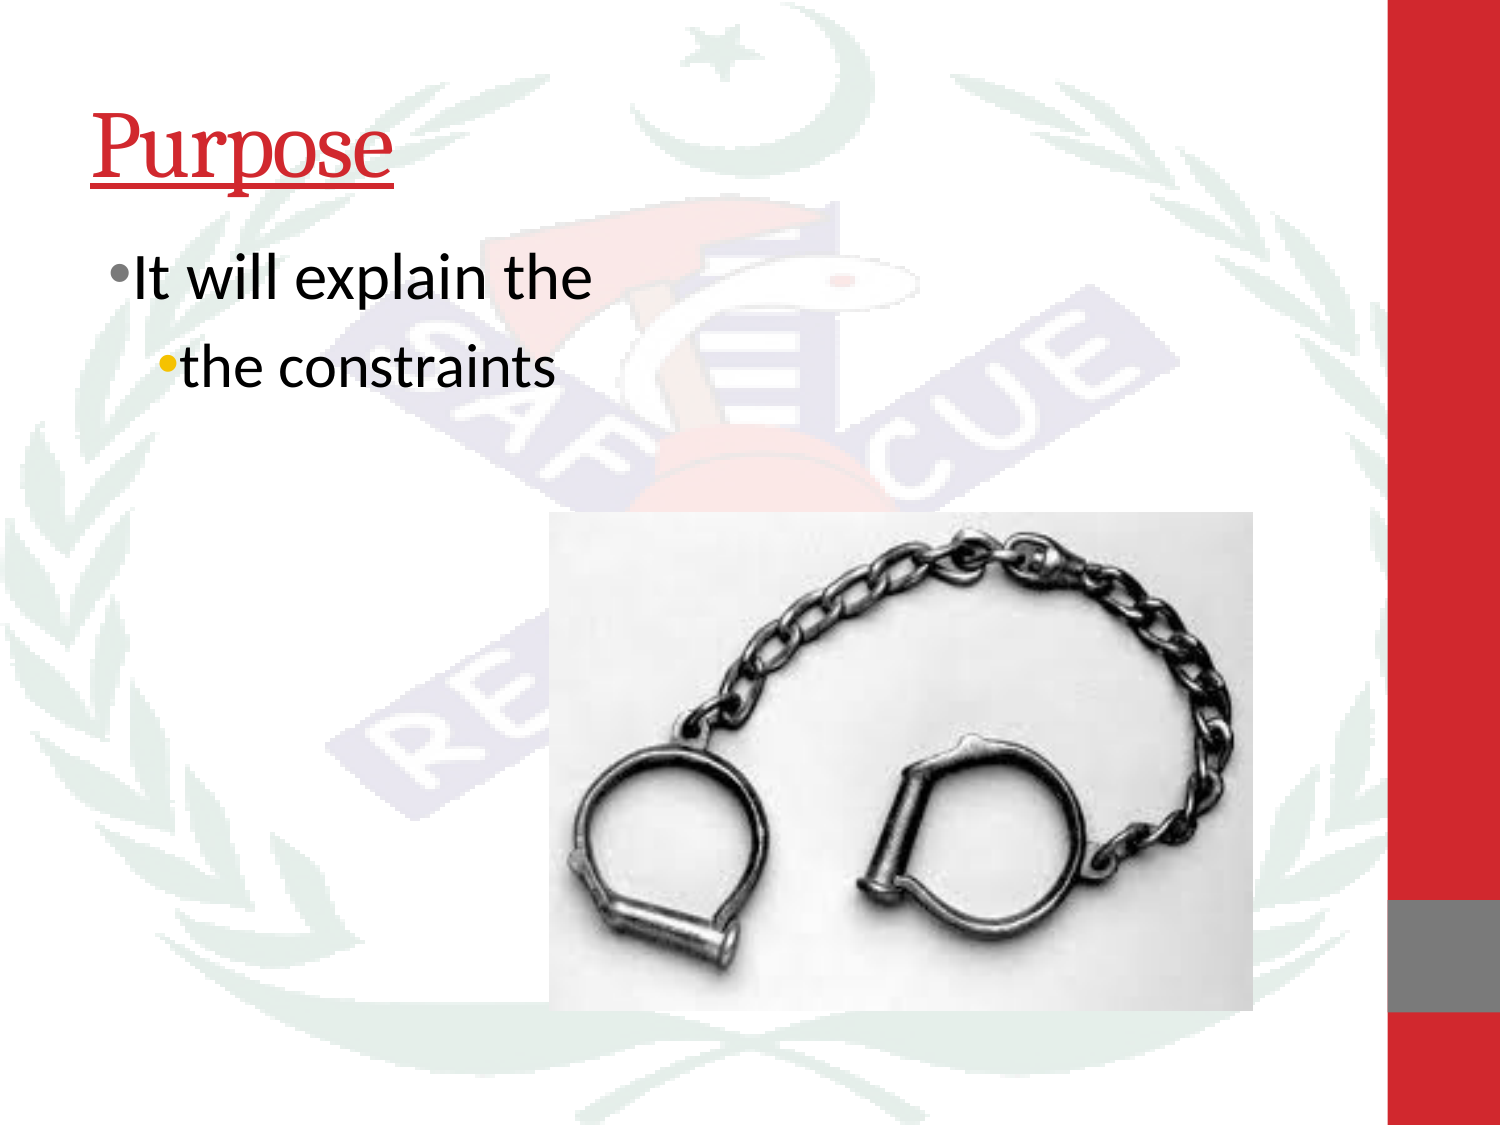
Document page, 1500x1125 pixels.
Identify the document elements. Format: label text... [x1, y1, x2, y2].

title Purpose [75, 45, 1325, 224]
picture [549, 511, 1254, 1011]
list It will explain the the constraints [75, 224, 1325, 1050]
